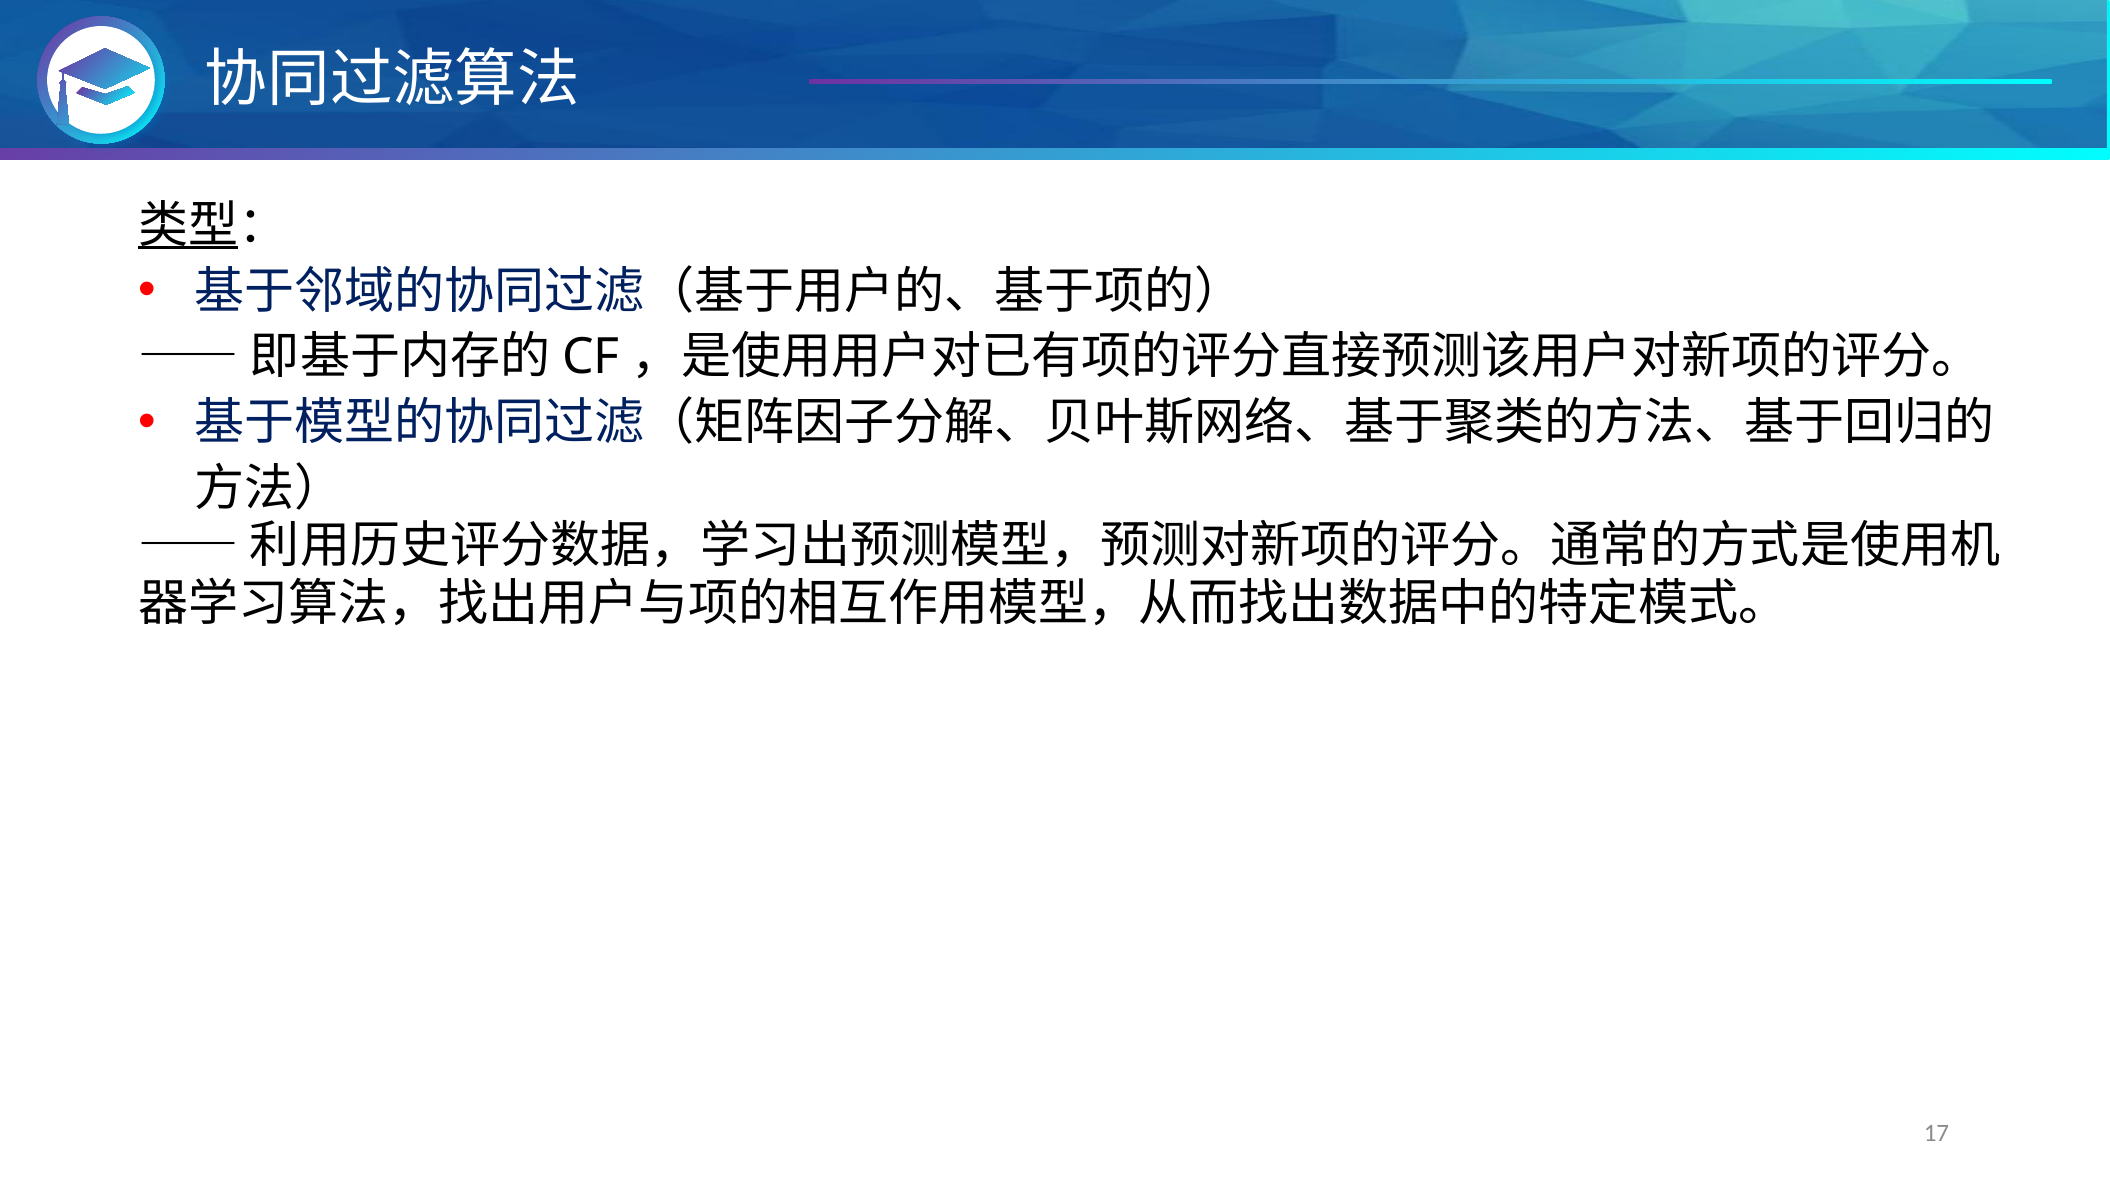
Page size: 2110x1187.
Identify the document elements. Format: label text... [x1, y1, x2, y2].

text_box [0, 0, 2110, 160]
slide_number 17 [1489, 1099, 1965, 1163]
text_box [37, 16, 165, 144]
text_box 类型： 基于邻域的协同过滤（基于用户的、基于项的） ——即基于内存的CF，是使用用户对已有项的评分直接预测该用户对新项的评分。 基于模型的协同过滤（矩阵因子分解、贝叶斯网络、基于聚类的方法、基于回归的方法） ——利用历史评分数据，学习出预测模型，预测对新项的评分。通常的方式是使用机器学习算法，找出用户与项的相互作用模型，从而找出数据中的特定模式。 [130, 182, 2009, 700]
